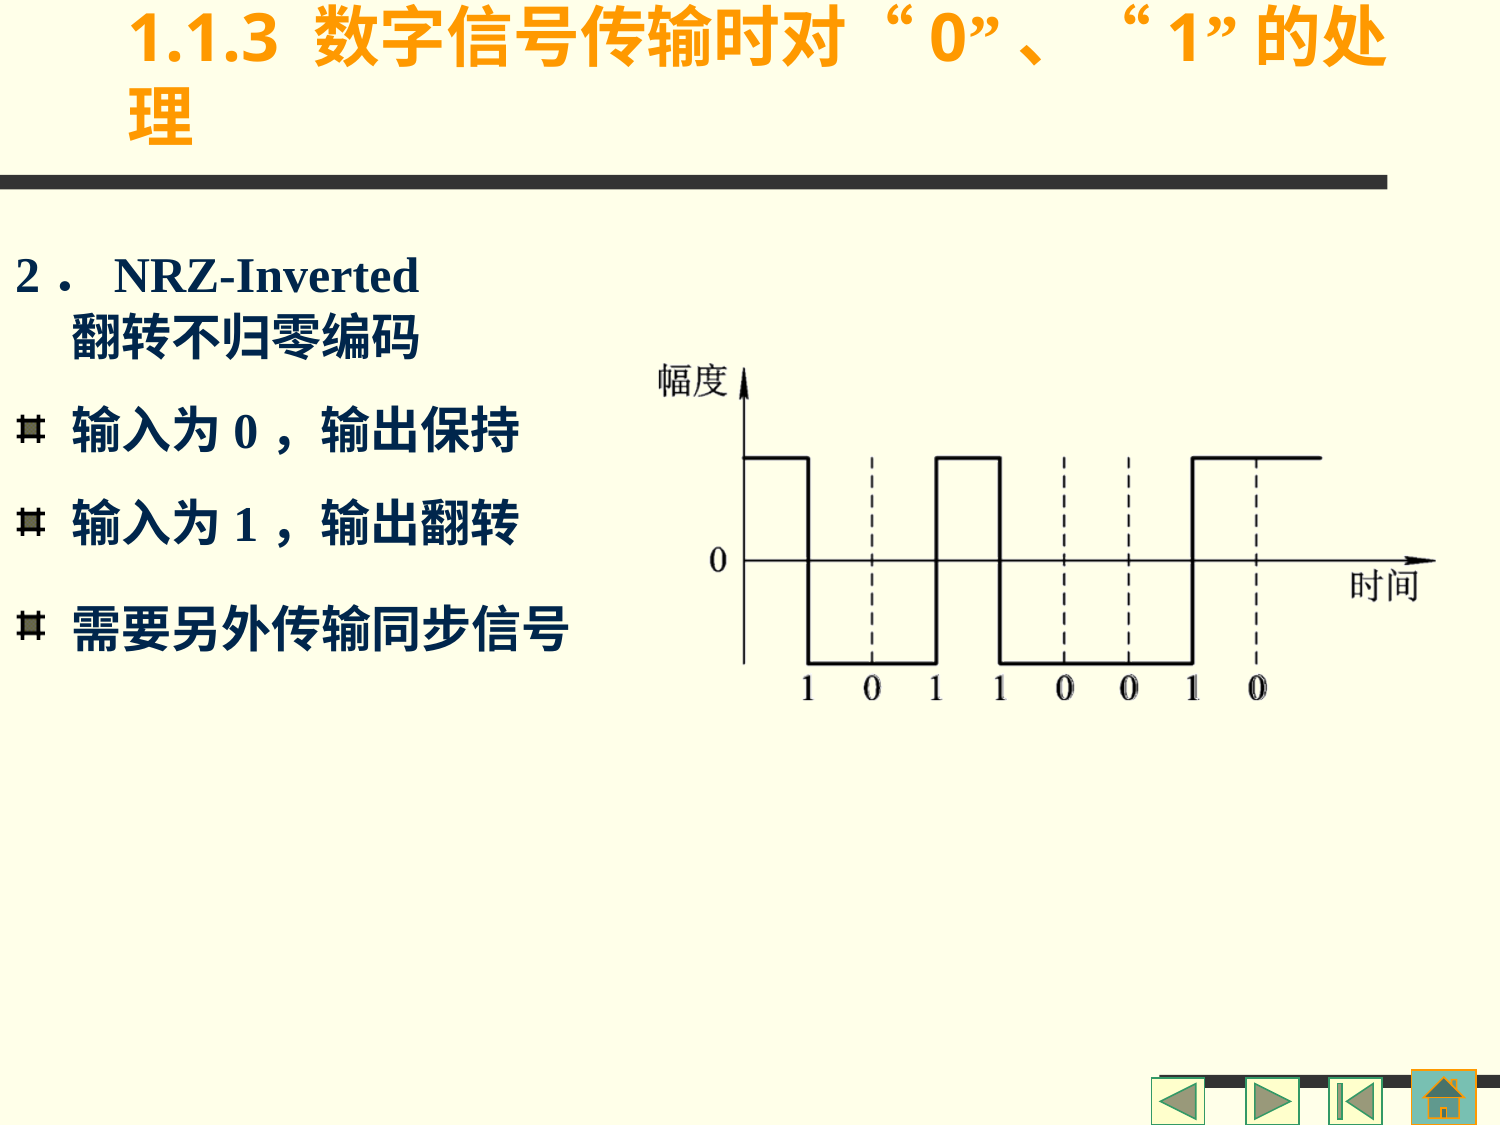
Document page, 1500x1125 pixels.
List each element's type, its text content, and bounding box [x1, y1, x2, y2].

text_box 1.1.3 数字信号传输时对“0”、“1”的处理 [112, 59, 1442, 163]
picture [655, 357, 1444, 708]
text_box [1328, 1077, 1383, 1125]
list 2．NRZ-Inverted 翻转不归零编码 输入为0，输出保持 输入为1，输出翻转 需要另外传输同步信号 [0, 231, 591, 894]
